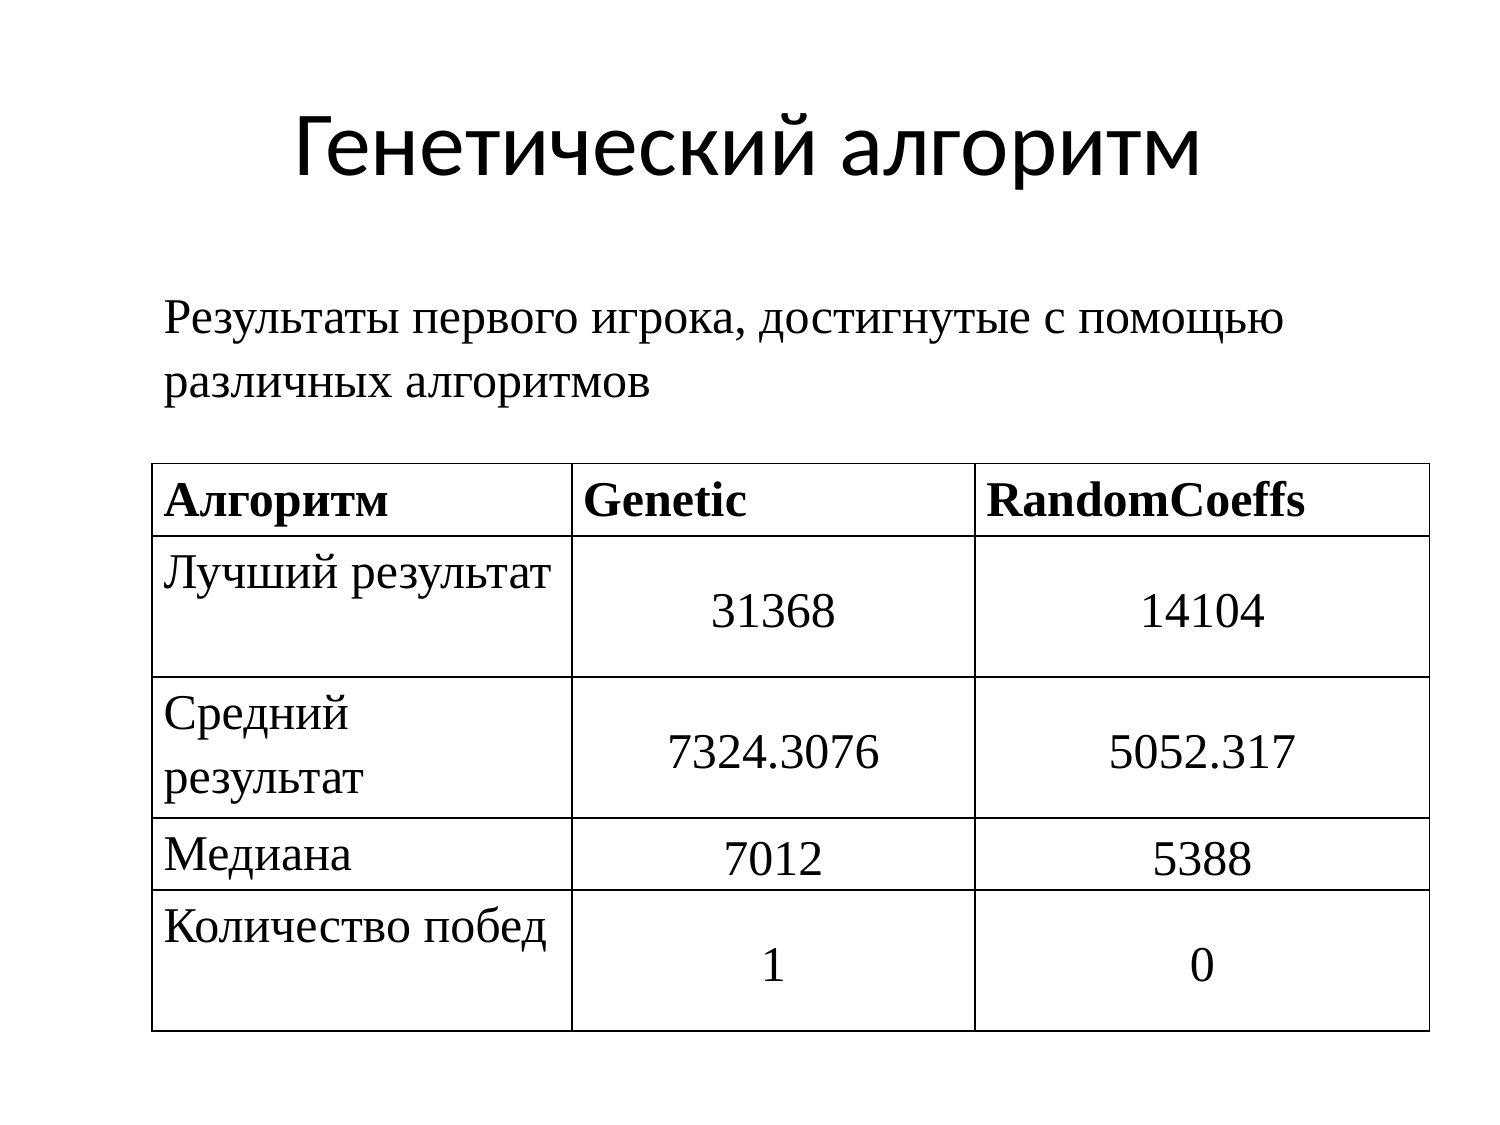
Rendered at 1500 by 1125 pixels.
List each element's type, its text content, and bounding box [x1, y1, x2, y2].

table_cell RandomCoeffs [976, 464, 1429, 535]
table_cell Количество побед [153, 891, 571, 1030]
table_cell 5388 [976, 819, 1429, 889]
table_cell 1 [573, 891, 974, 1030]
table_cell 7324.3076 [573, 678, 974, 817]
table_cell Genetic [573, 464, 974, 535]
table_cell Алгоритм [153, 464, 571, 535]
table_cell 31368 [573, 537, 974, 676]
table_cell 14104 [976, 537, 1429, 676]
table_cell Медиана [153, 819, 571, 889]
table_cell 0 [976, 891, 1429, 1030]
table_cell 5052.317 [976, 678, 1429, 817]
table_cell 7012 [573, 819, 974, 889]
table_cell Лучший результат [153, 537, 571, 676]
table_cell Средний результат [153, 678, 571, 817]
table_header Результаты первого игрока, достигнутые с помощью различных алгоритмов [152, 281, 1430, 463]
title Генетический алгоритм [75, 45, 1425, 233]
